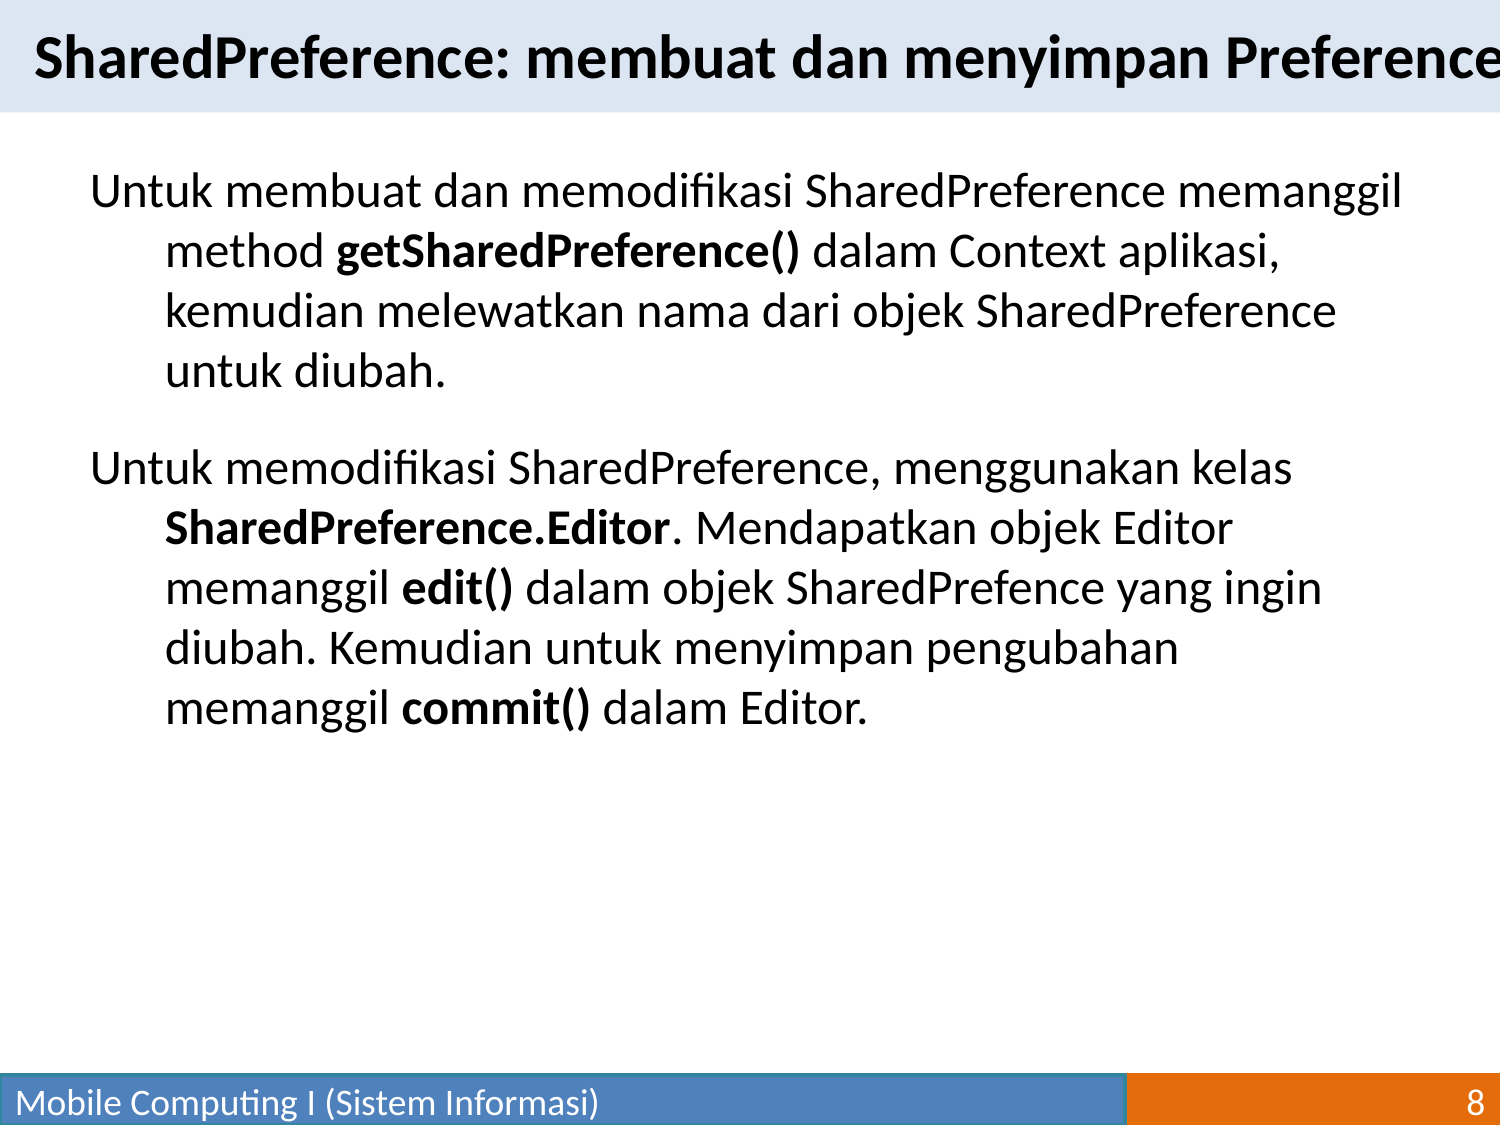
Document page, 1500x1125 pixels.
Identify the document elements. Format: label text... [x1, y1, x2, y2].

text_box Mobile Computing I (Sistem Informasi) [0, 1073, 1127, 1125]
text_box Untuk membuat dan memodifikasi SharedPreference memanggil method getSharedPreference() dalam Context aplikasi, kemudian melewatkan nama dari objek SharedPreference untuk diubah. Untuk memodifikasi SharedPreference, menggunakan kelas SharedPreference.Editor. Mendapatkan objek Editor memanggil edit() dalam objek SharedPrefence yang ingin diubah. Kemudian untuk menyimpan pengubahan memanggil commit() dalam Editor. [74, 149, 1425, 743]
text_box SharedPreference: membuat dan menyimpan Preference [19, 9, 1500, 99]
text_box [0, 0, 1500, 115]
text_box 8 [1127, 1073, 1500, 1125]
